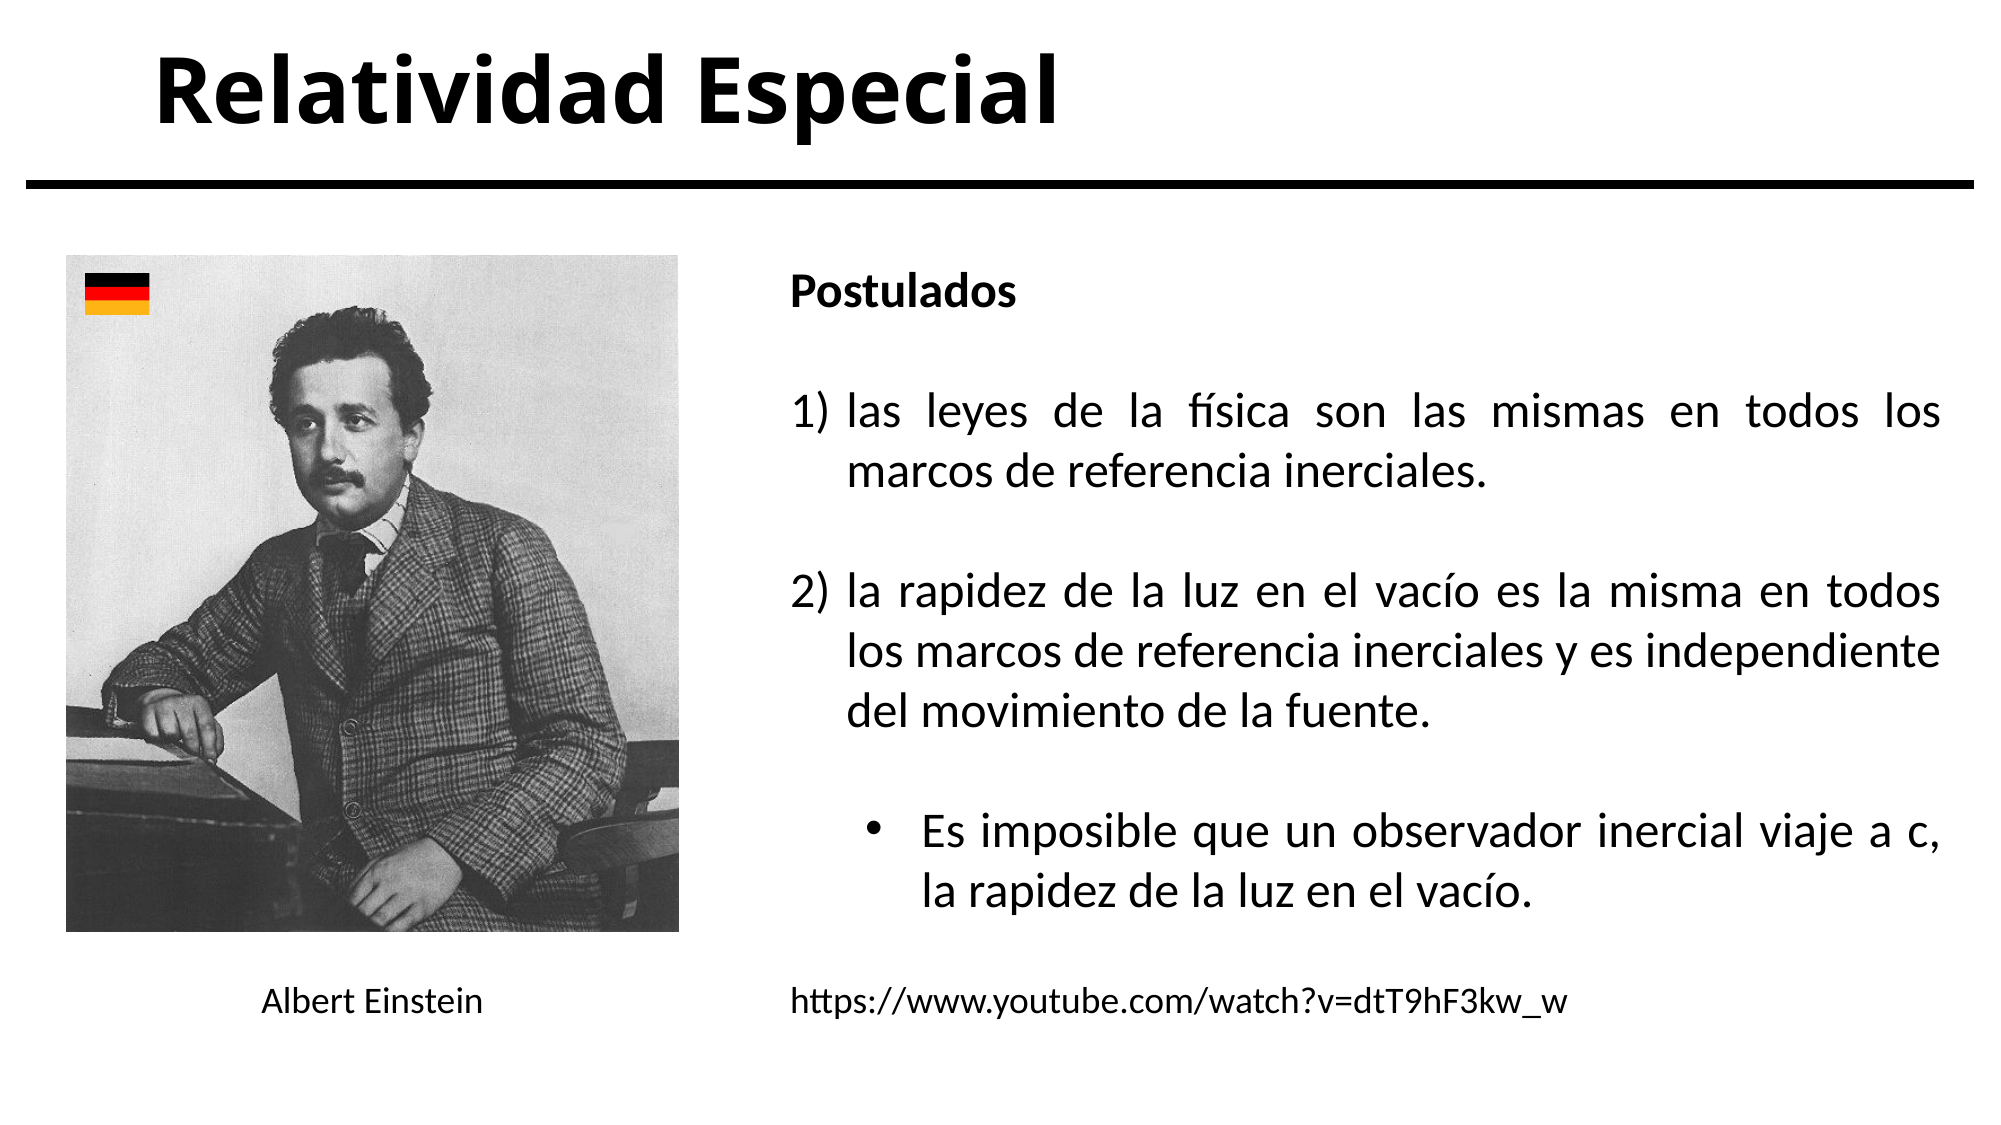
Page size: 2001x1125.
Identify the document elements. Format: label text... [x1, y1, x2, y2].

title Relatividad Especial [137, 26, 1863, 161]
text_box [66, 255, 679, 1030]
text_box Postulados las leyes de la física son las mismas en todos los marcos de referencia inerciales. la rapidez de la luz en el vacío es la misma en todos los marcos de referencia inerciales y es independiente del movimiento de la fuente. Es imposible que un observador inercial viaje a c, la rapidez de la luz en el vacío. [775, 249, 1957, 1045]
text_box https://www.youtube.com/watch?v=dtT9hF3kw_w [775, 968, 1898, 1029]
